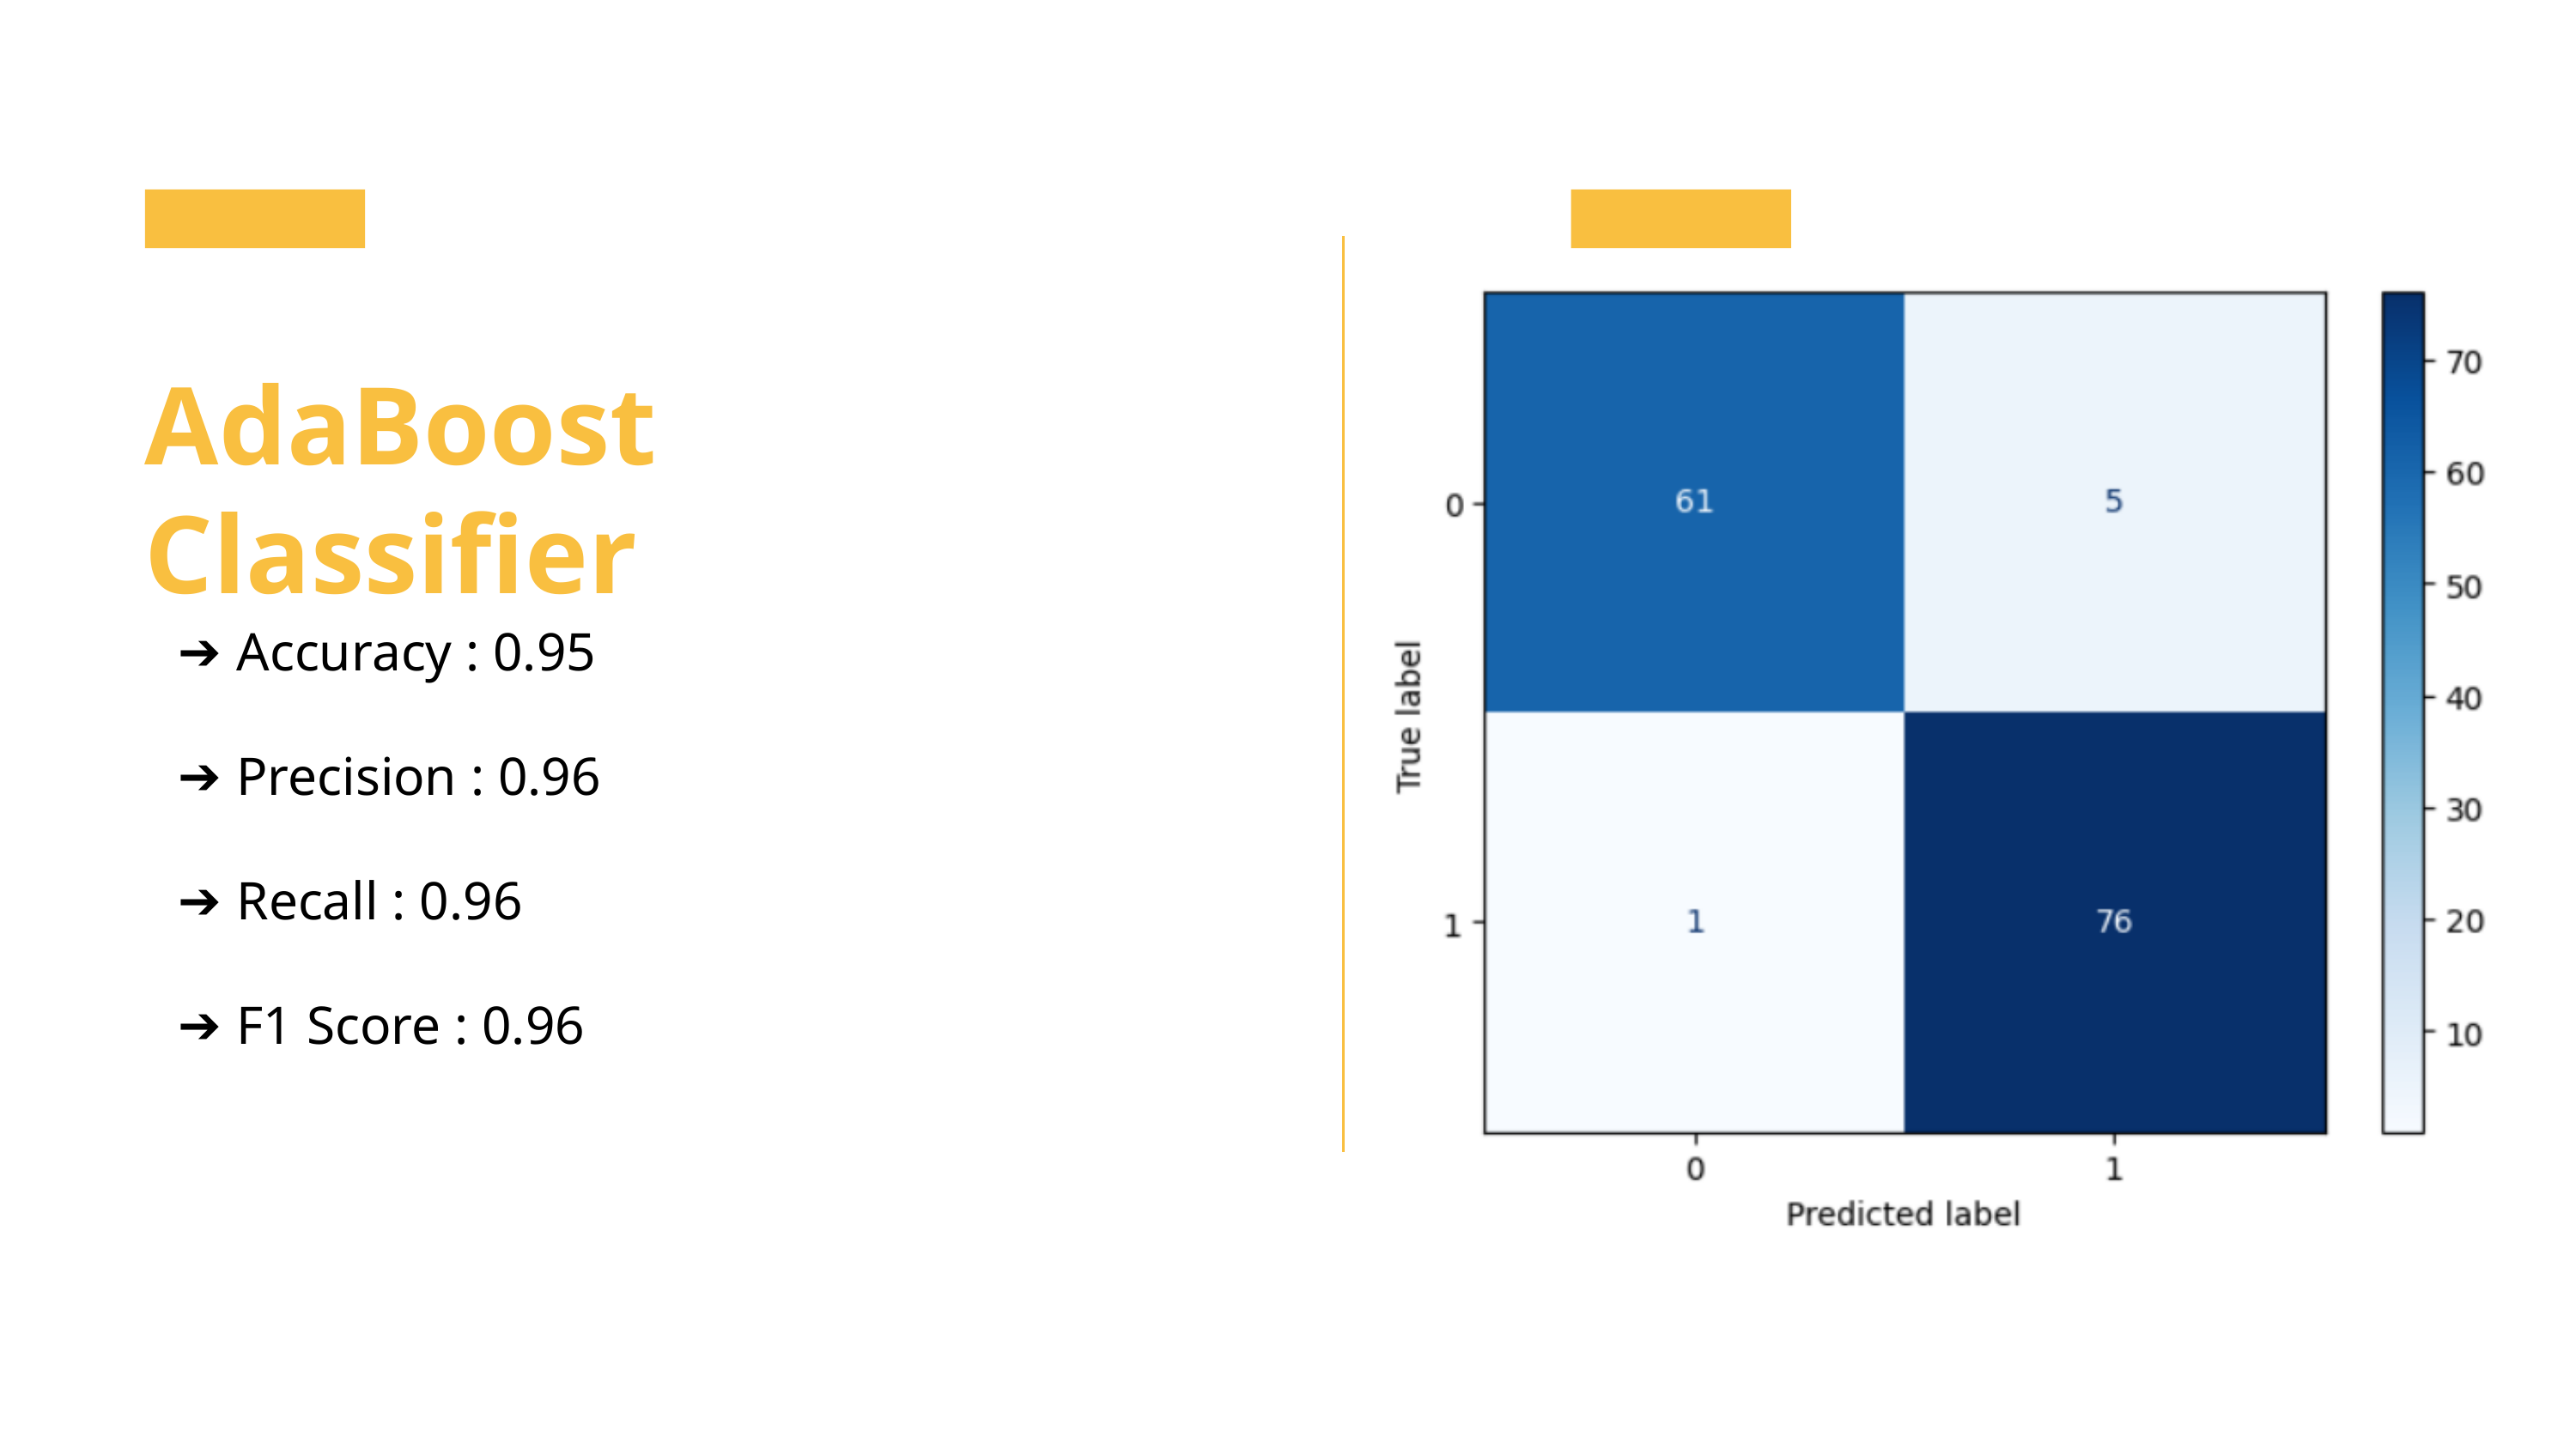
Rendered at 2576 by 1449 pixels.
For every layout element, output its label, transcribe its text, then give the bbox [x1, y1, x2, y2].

picture [1364, 264, 2576, 1255]
text_box AdaBoost Classifier [143, 355, 1172, 695]
text_box [1571, 189, 1791, 249]
text_box [144, 189, 366, 249]
text_box Accuracy : 0.95 Precision : 0.96 Recall : 0.96 F1 Score : 0.96 [159, 605, 1263, 1067]
